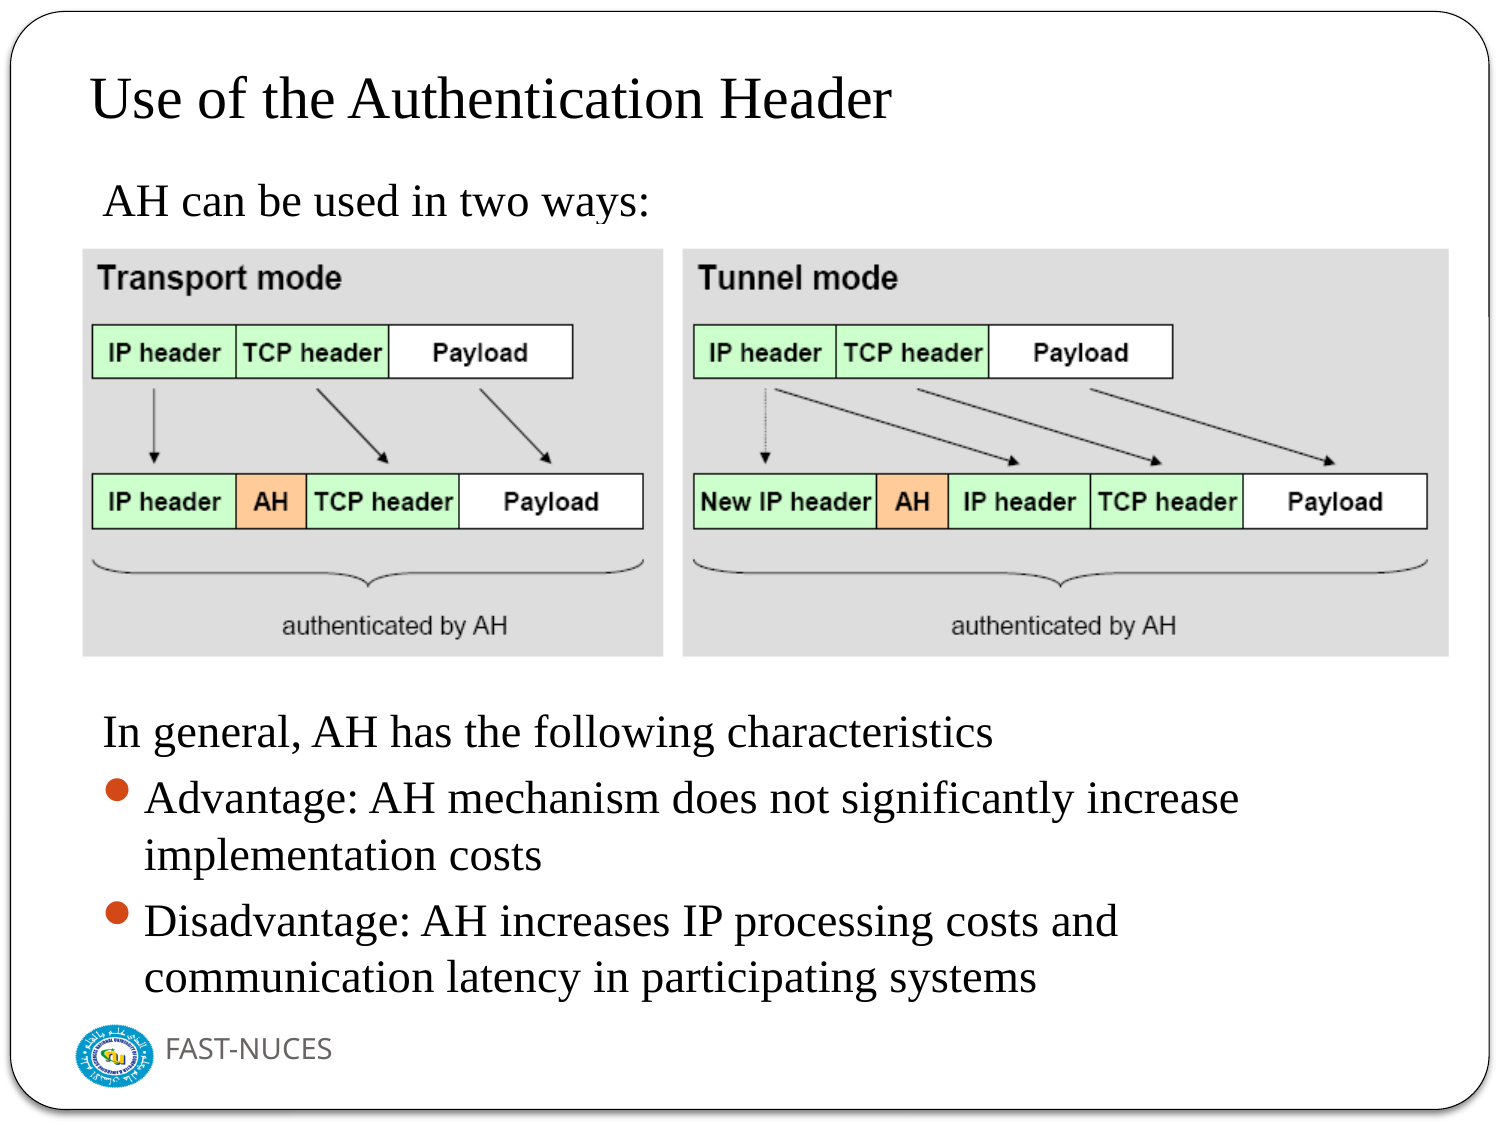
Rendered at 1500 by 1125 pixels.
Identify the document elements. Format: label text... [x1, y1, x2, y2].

picture [92, 1038, 138, 1075]
picture [74, 1024, 111, 1088]
list AH can be used in two ways: In general, AH has the following characteristics Advantage: AH mechanism does not significantly increase implementation costs Disadvantage: AH increases IP processing costs and communication latency in participating systems [87, 162, 1363, 223]
list AH can be used in two ways: In general, AH has the following characteristics Advantage: AH mechanism does not significantly increase implementation costs Disadvantage: AH increases IP processing costs and communication latency in participating systems [87, 680, 1363, 1013]
footer FAST-NUCES [150, 1012, 800, 1088]
picture [118, 1024, 154, 1050]
picture [123, 1062, 154, 1088]
picture [49, 224, 1464, 671]
title Use of the Authentication Header [75, 50, 1350, 146]
